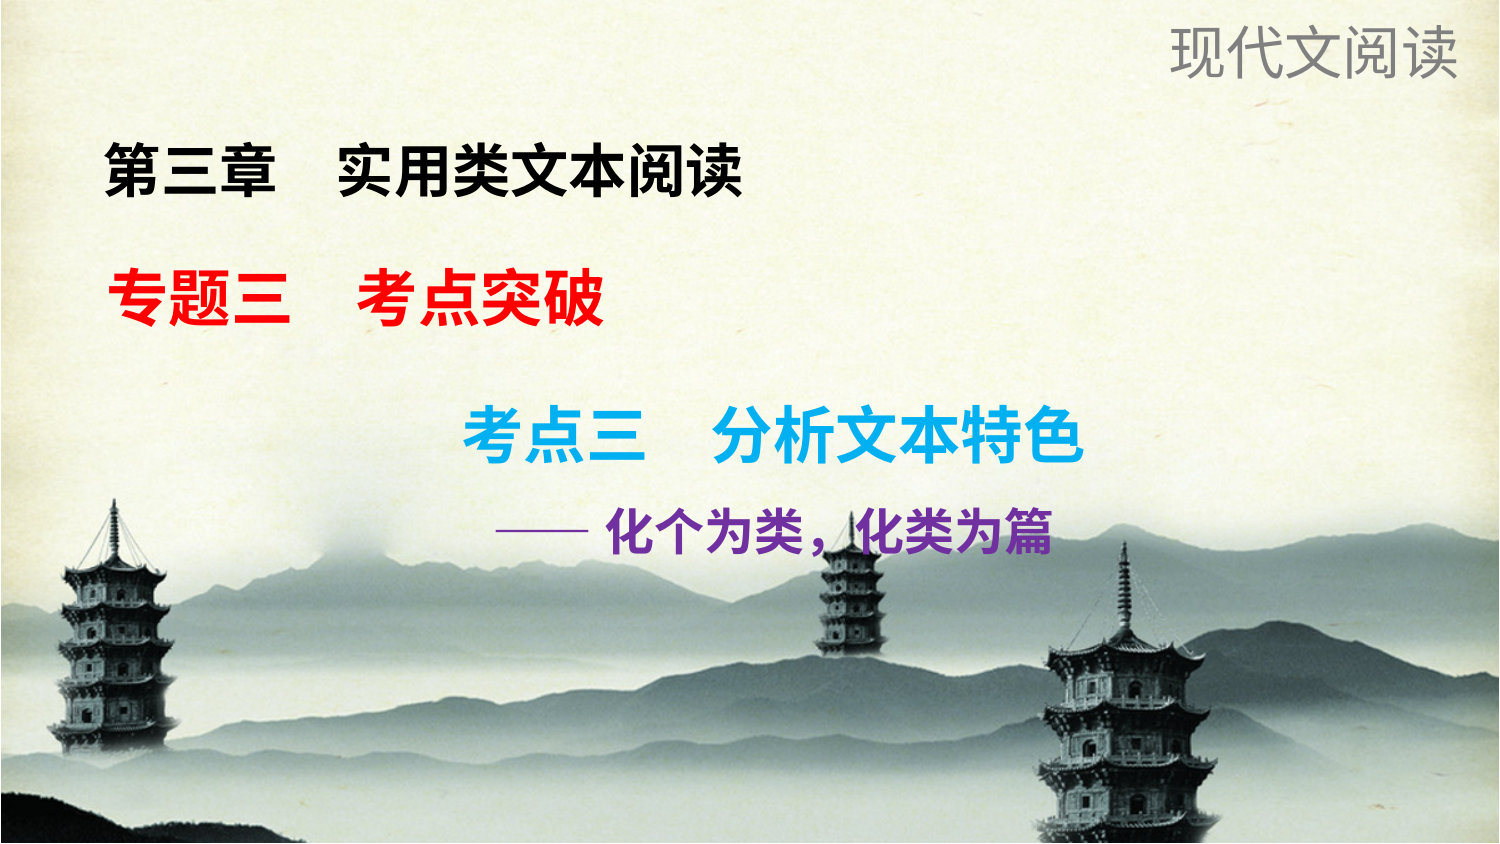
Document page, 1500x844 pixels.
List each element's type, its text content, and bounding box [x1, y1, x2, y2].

text_box 第三章 实用类文本阅读 [88, 126, 759, 212]
picture [1, 0, 1499, 843]
text_box 专题三 考点突破 [91, 214, 621, 342]
text_box 考点三 分析文本特色 ——化个为类，化类为篇 [446, 351, 1101, 569]
text_box 现代文阅读 [1153, 8, 1475, 94]
